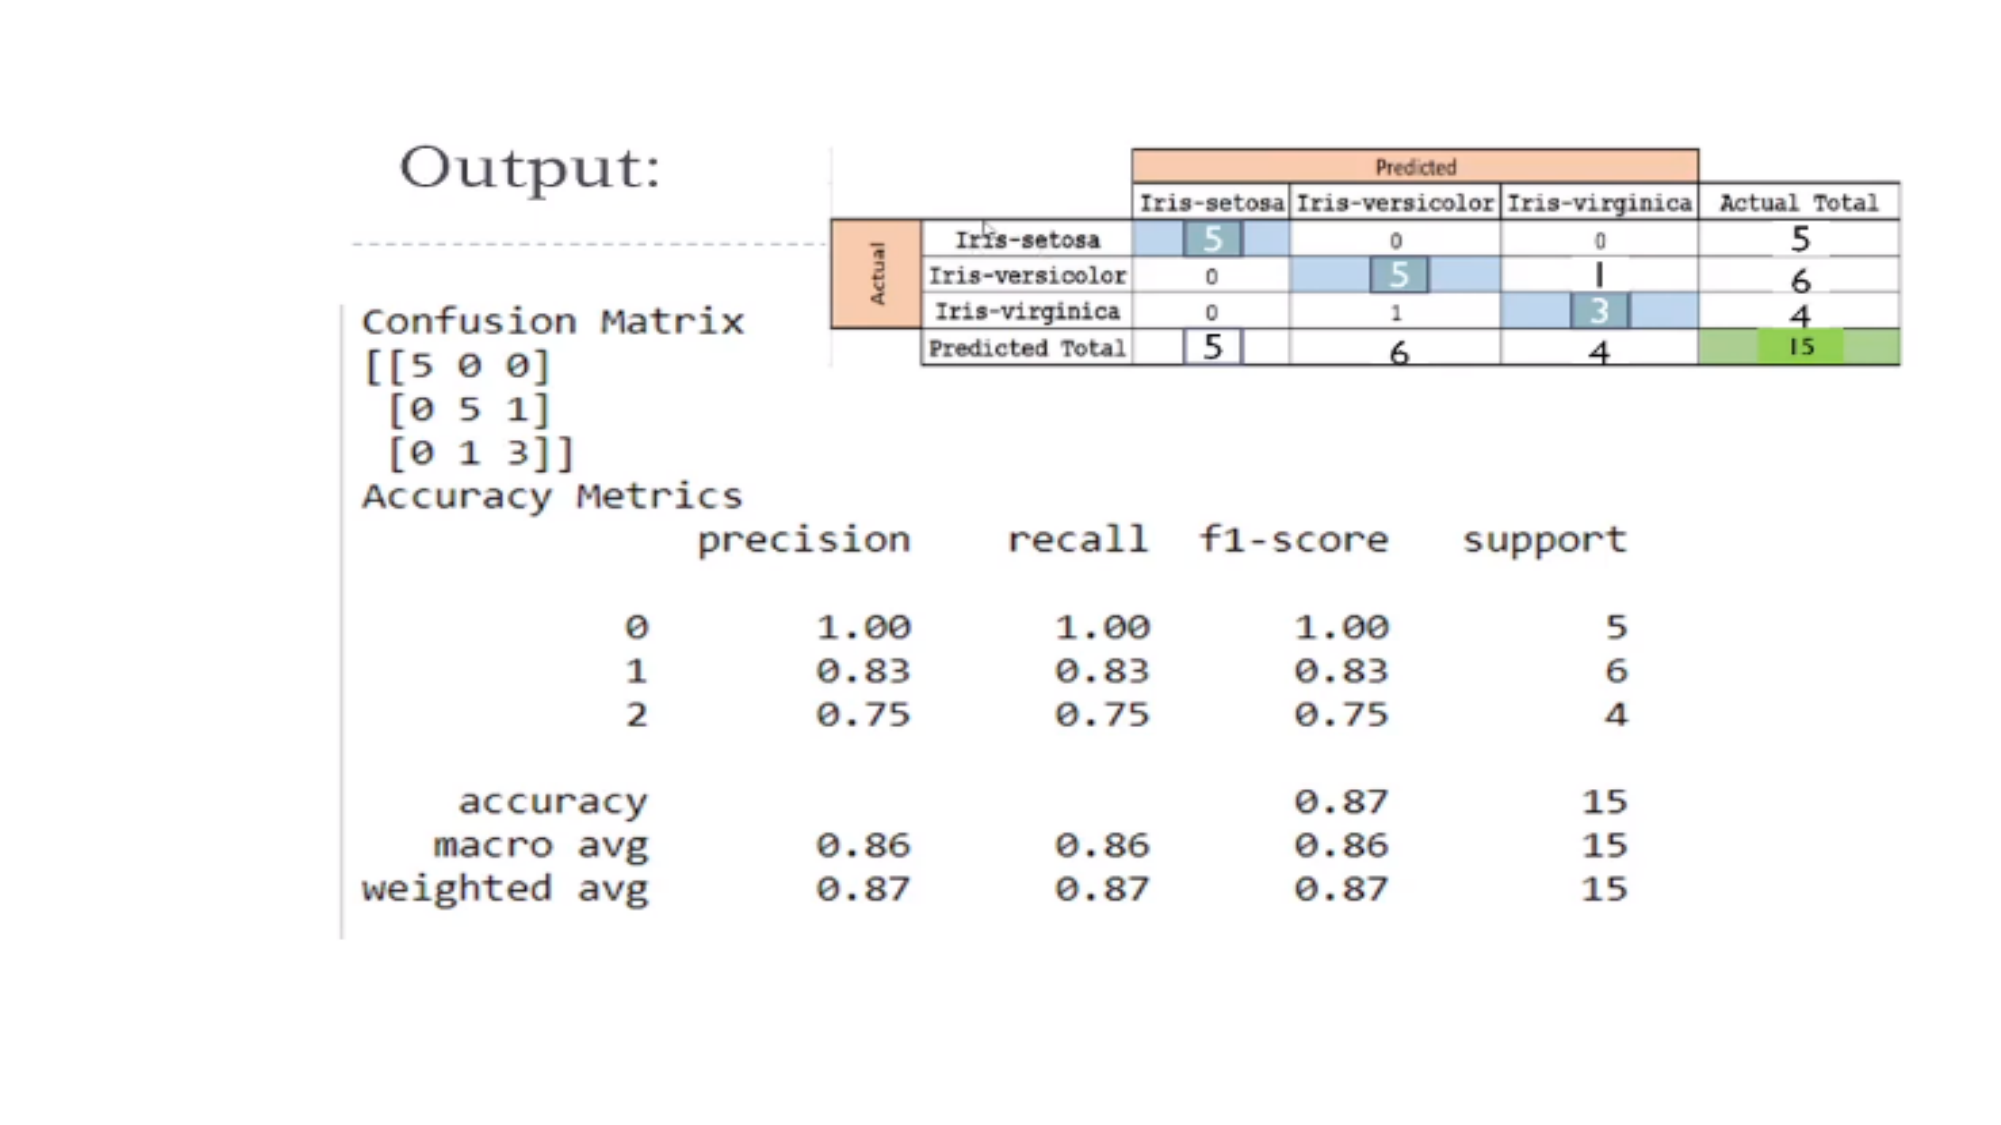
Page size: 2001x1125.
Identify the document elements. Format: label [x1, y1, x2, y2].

picture [313, 115, 1940, 992]
